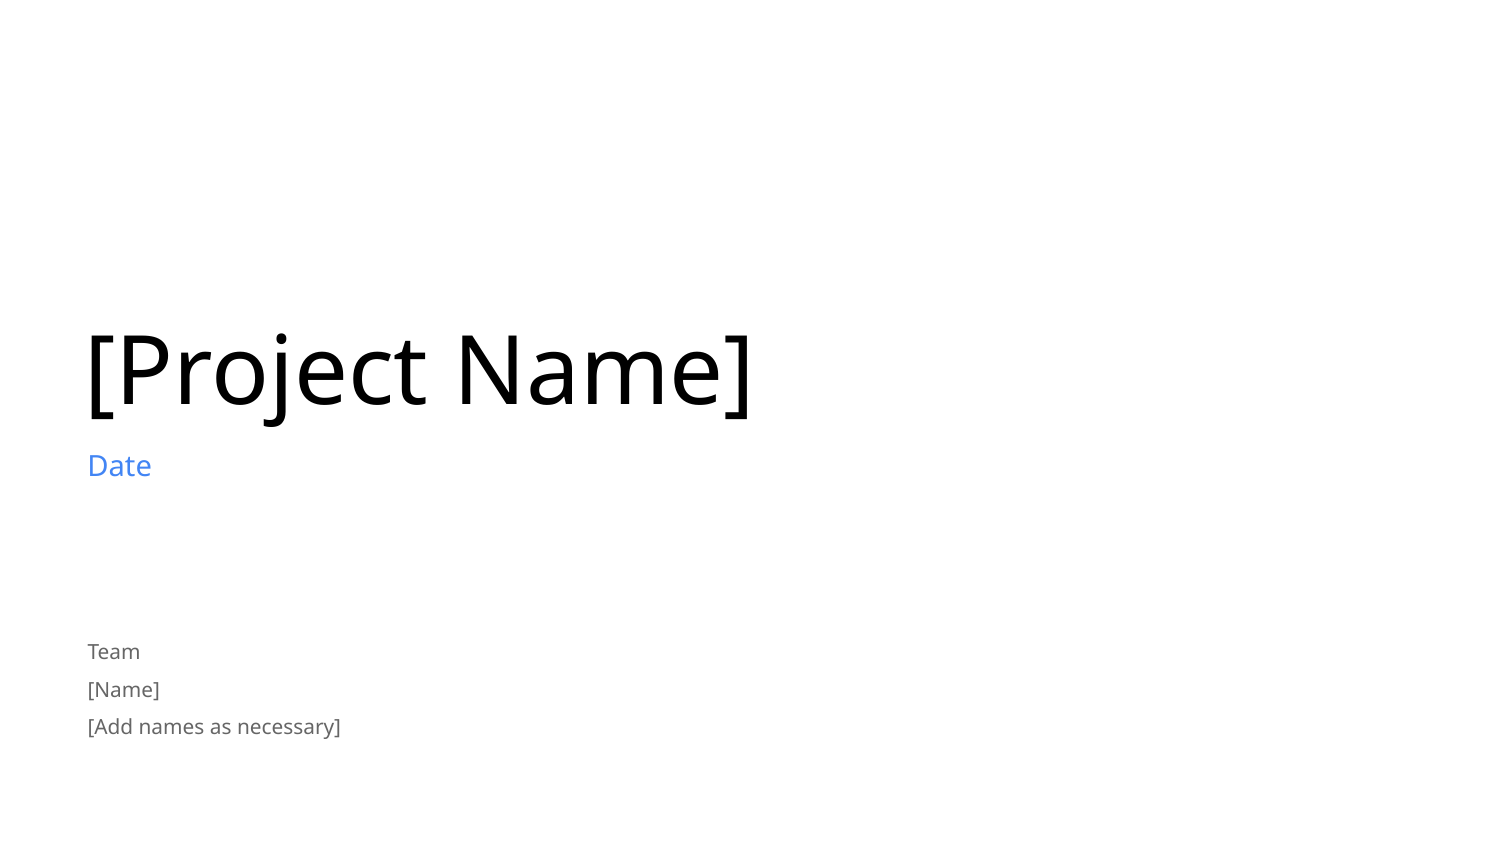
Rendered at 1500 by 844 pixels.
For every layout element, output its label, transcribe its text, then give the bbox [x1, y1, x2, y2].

text_box [Project Name] [69, 193, 1416, 539]
text_box Team [Name] [Add names as necessary] [72, 611, 416, 752]
text_box Date [72, 410, 1397, 515]
